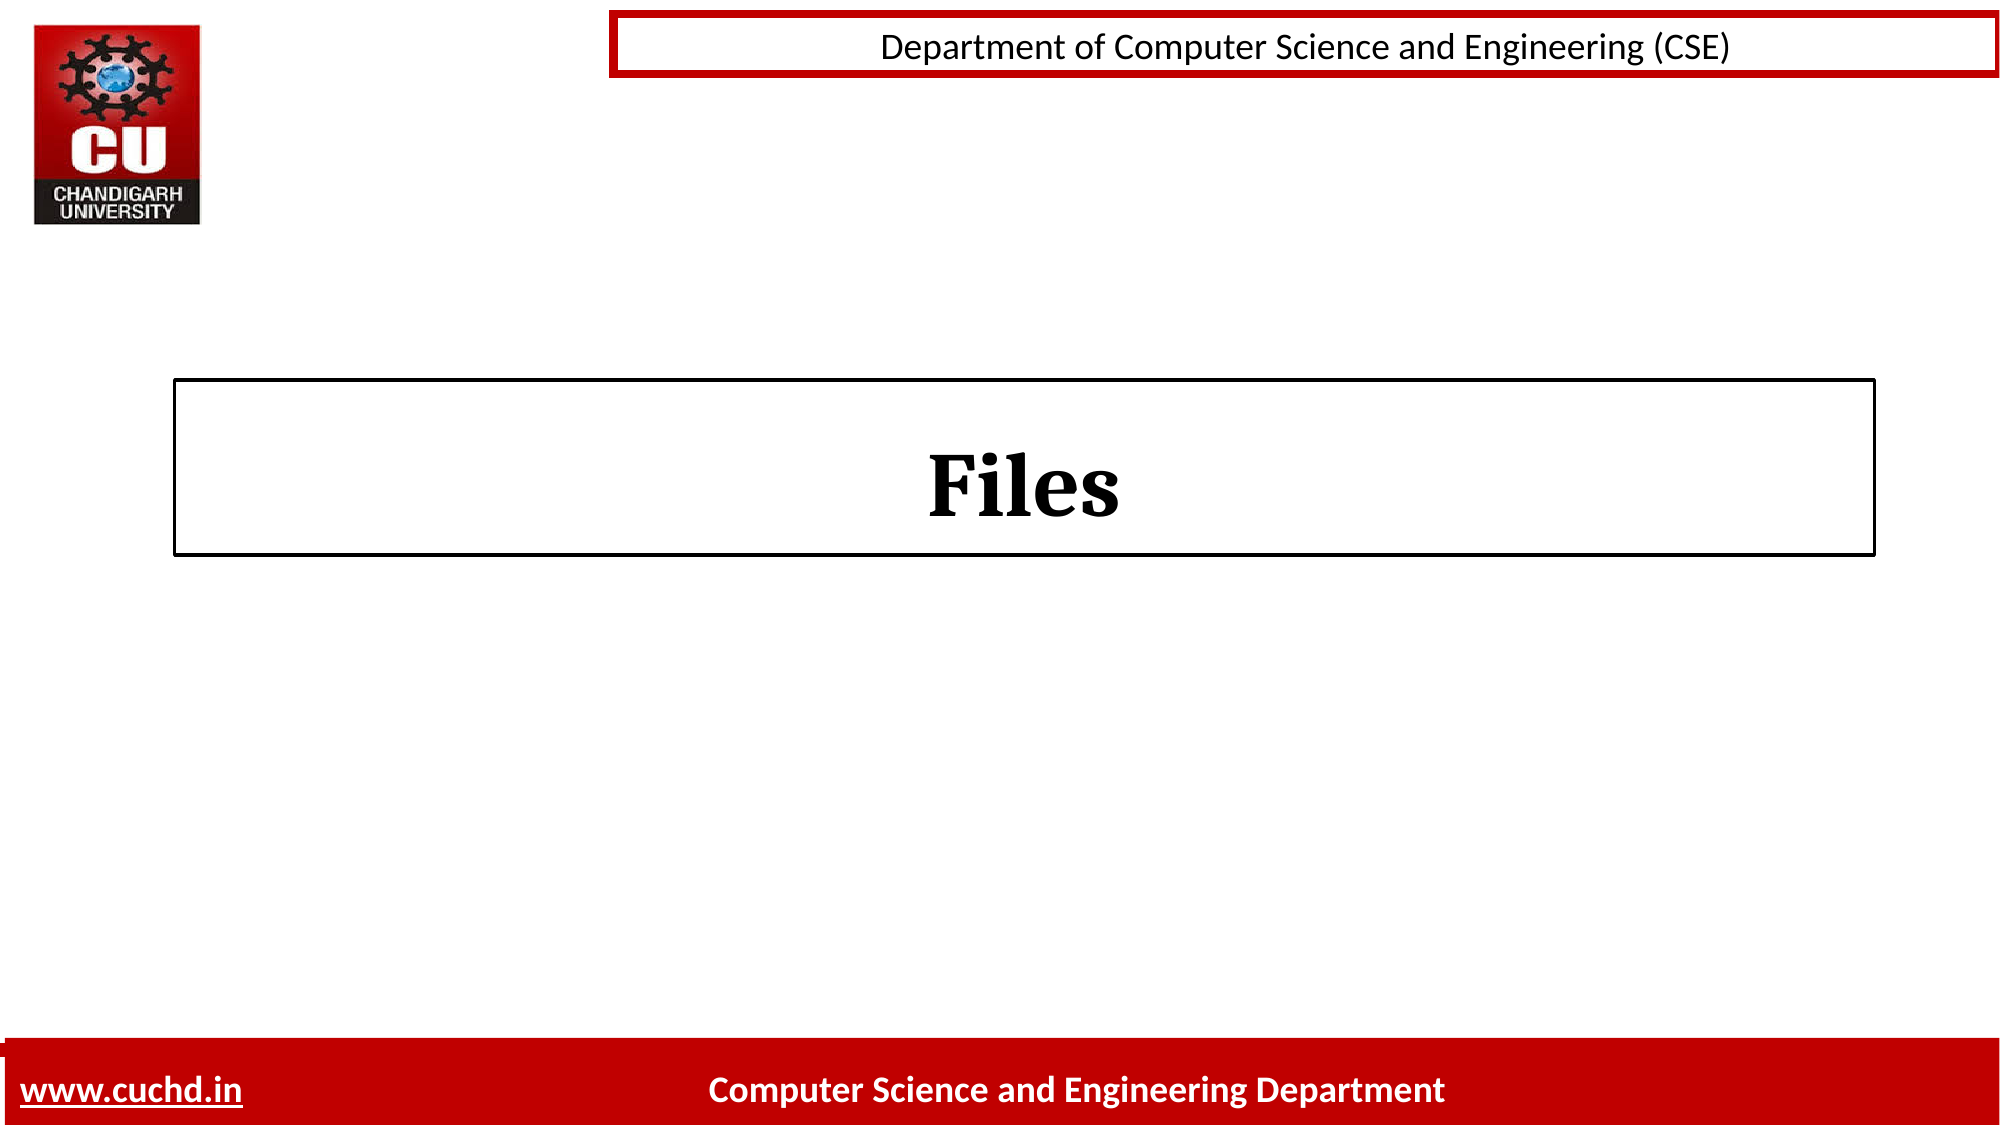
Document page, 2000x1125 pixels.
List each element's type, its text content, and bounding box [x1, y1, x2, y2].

picture [33, 24, 202, 225]
title Files [173, 378, 1876, 557]
